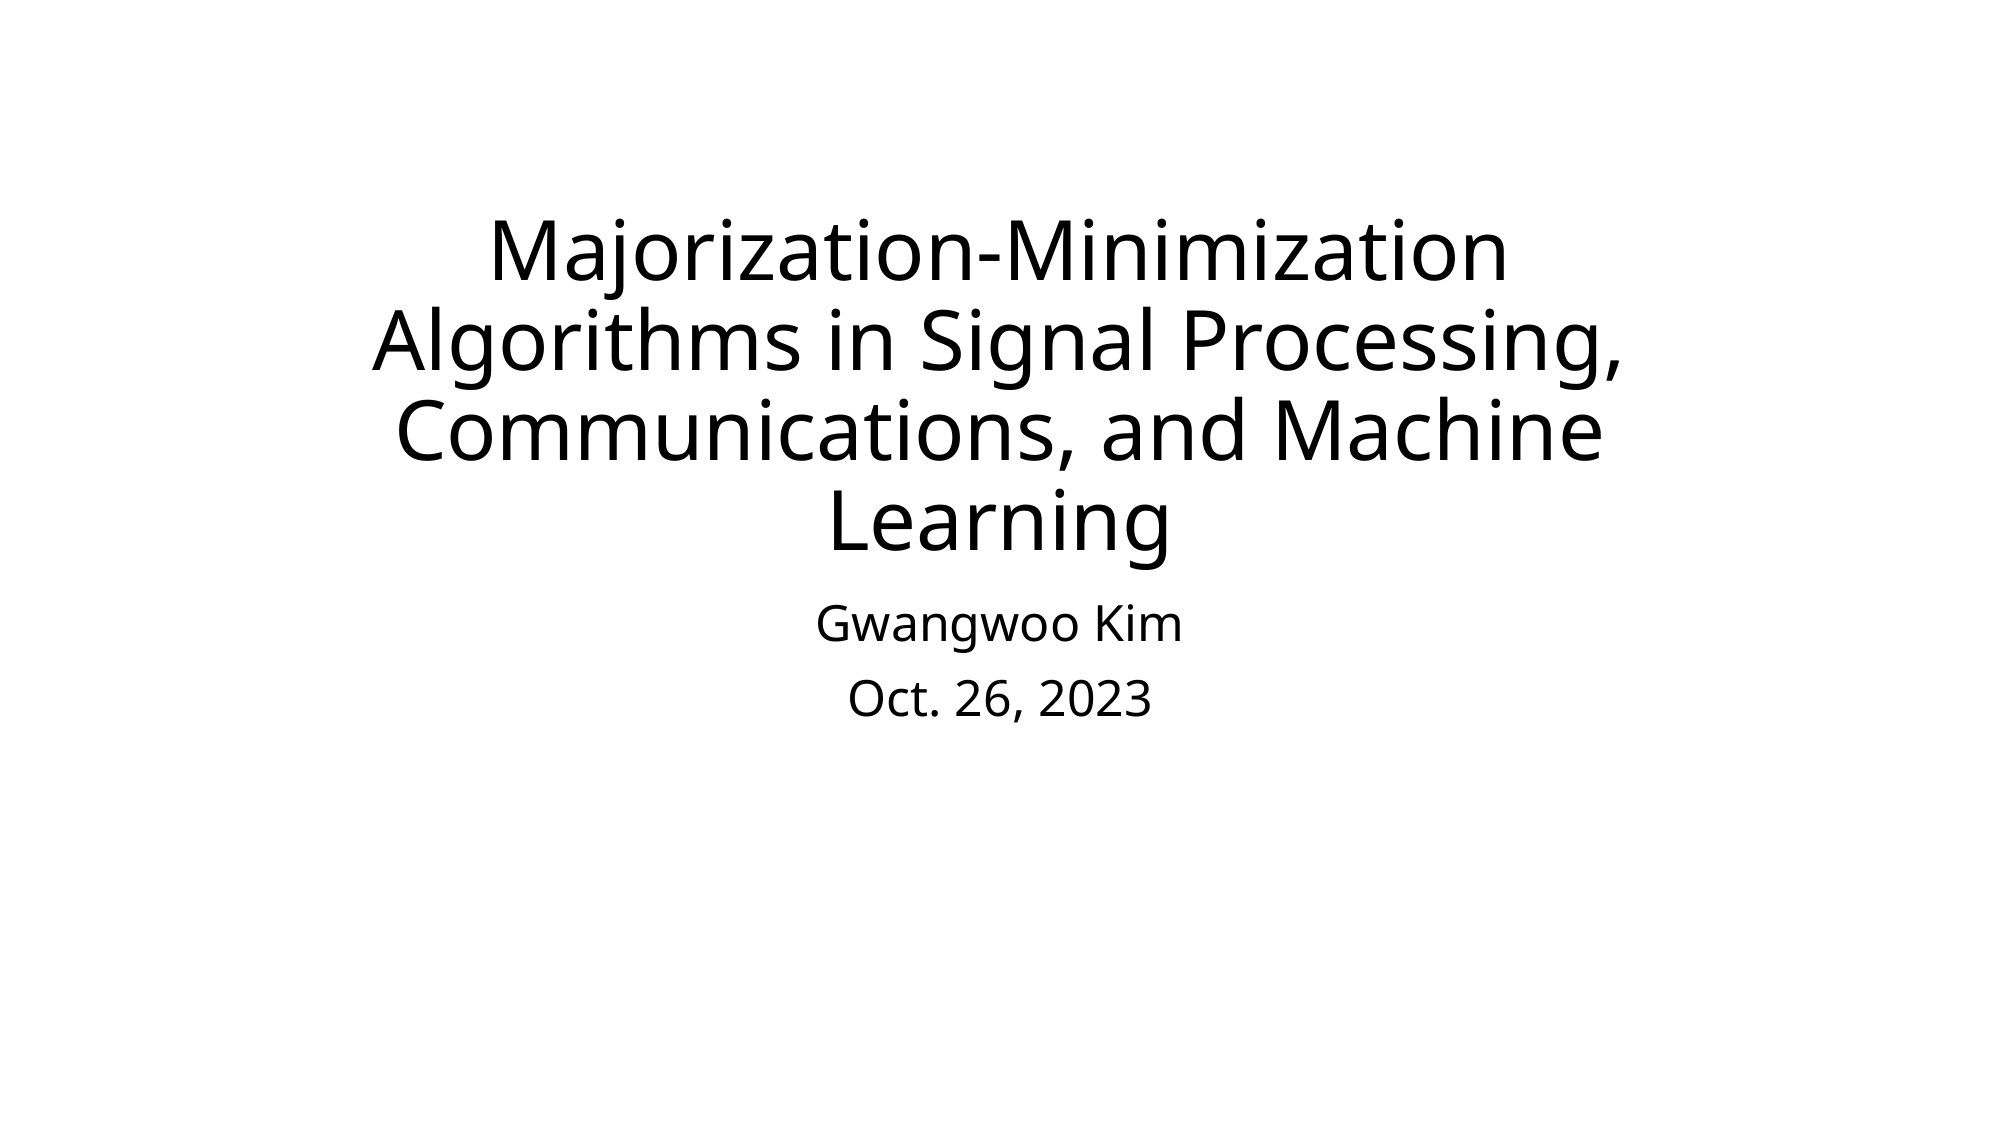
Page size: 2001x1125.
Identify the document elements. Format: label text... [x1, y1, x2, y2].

title Majorization-Minimization Algorithms in Signal Processing, Communications, and Machine Learning [249, 184, 1750, 576]
subtitle Gwangwoo Kim Oct. 26, 2023 [249, 590, 1750, 863]
